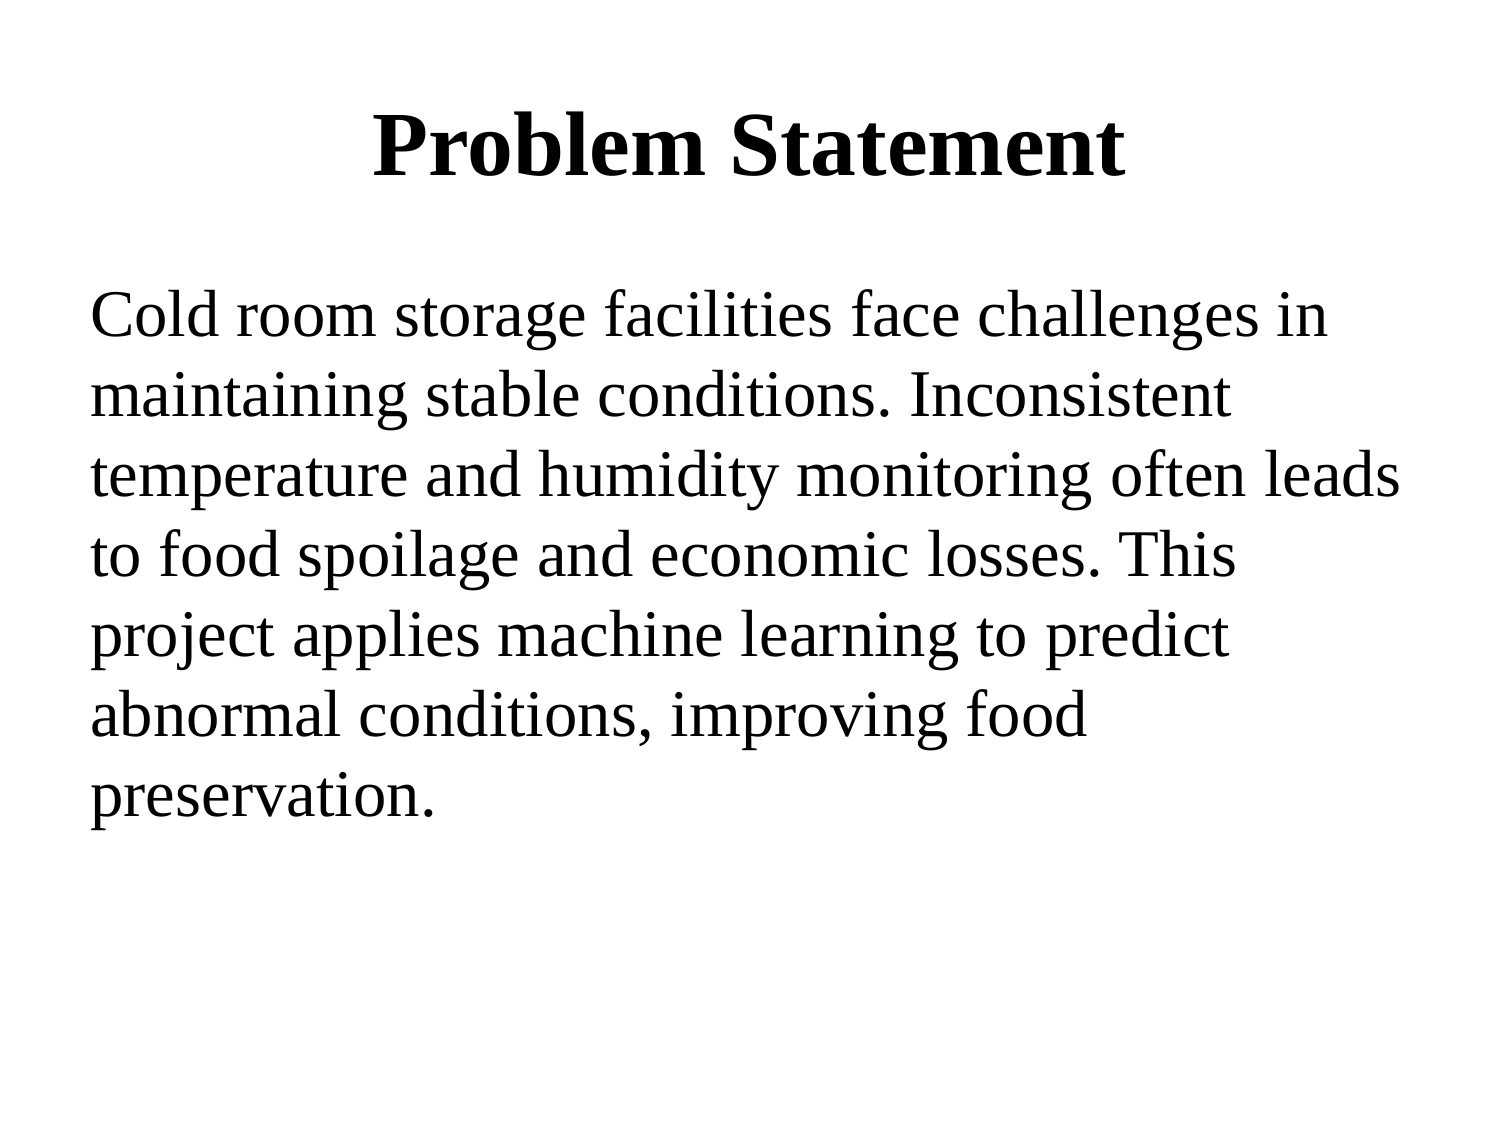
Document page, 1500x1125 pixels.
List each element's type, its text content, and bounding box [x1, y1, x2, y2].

list Cold room storage facilities face challenges in maintaining stable conditions. Inconsistent temperature and humidity monitoring often leads to food spoilage and economic losses. This project applies machine learning to predict abnormal conditions, improving food preservation. [75, 262, 1425, 1005]
title Problem Statement [75, 45, 1425, 233]
